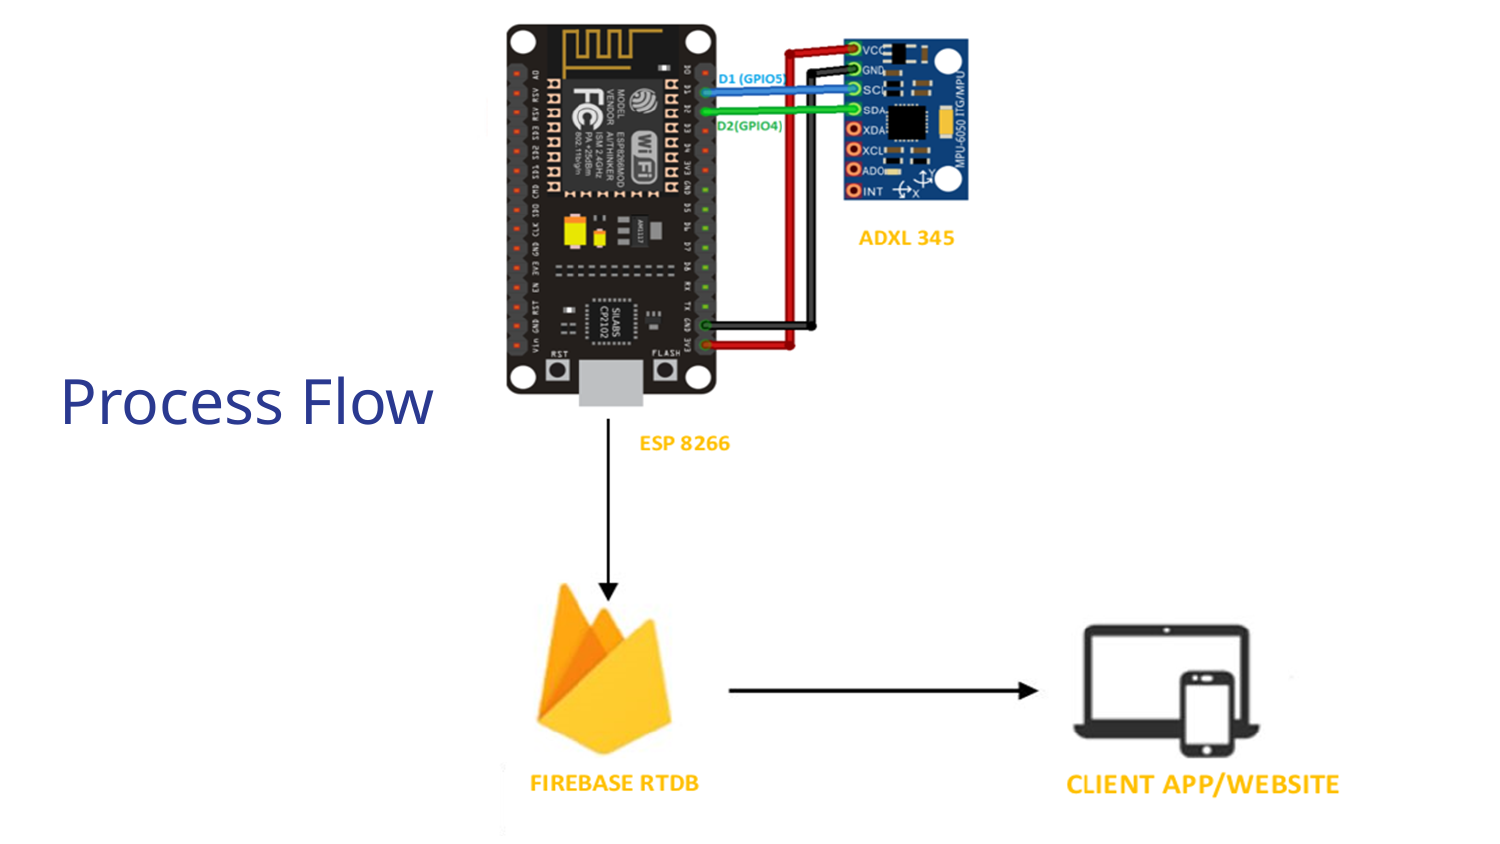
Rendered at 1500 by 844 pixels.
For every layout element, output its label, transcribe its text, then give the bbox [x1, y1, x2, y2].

title Process Flow [44, 347, 458, 447]
picture [476, 7, 1390, 837]
